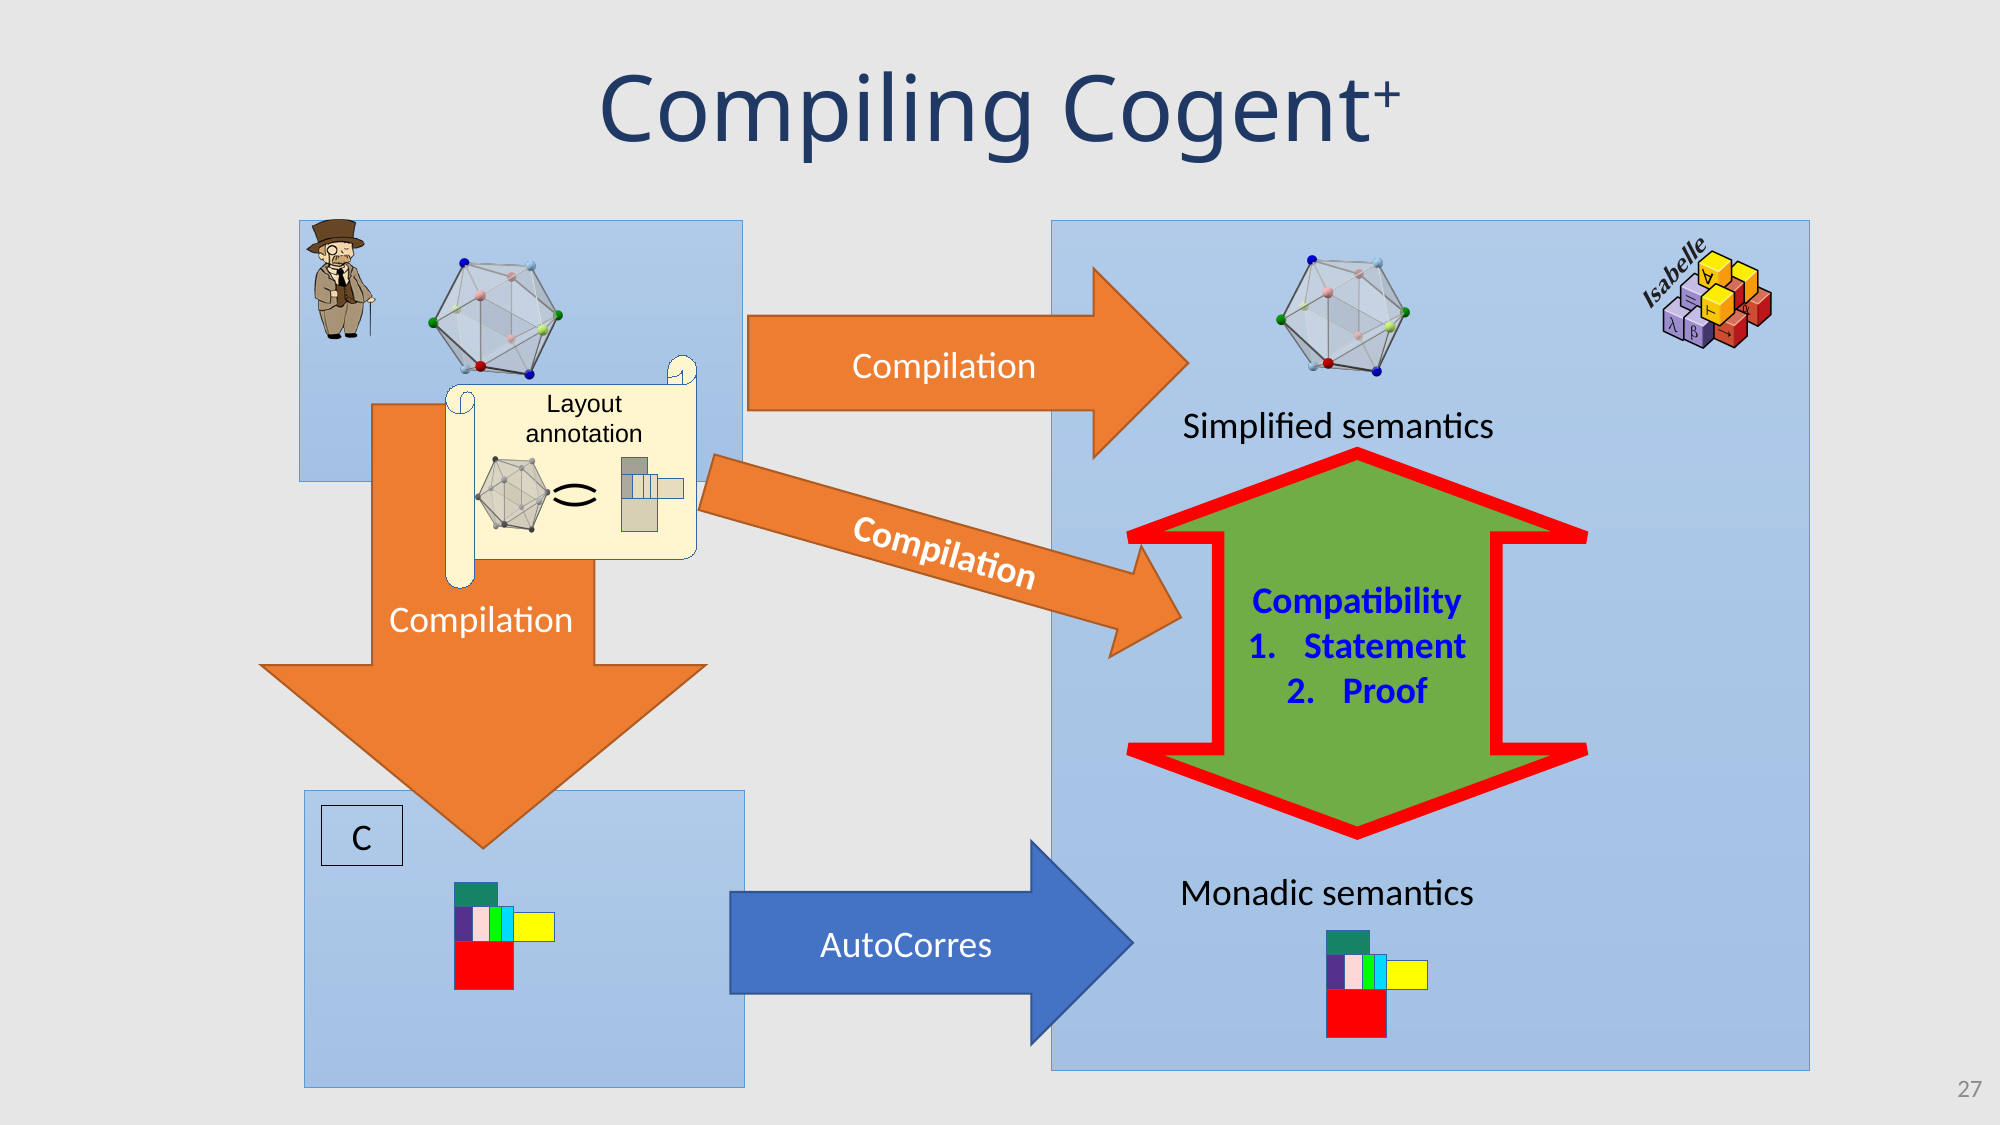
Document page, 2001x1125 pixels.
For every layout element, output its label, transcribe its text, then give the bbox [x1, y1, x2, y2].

text_box C [321, 805, 403, 866]
text_box [1051, 221, 1810, 1071]
picture [1276, 247, 1413, 385]
picture [292, 214, 390, 351]
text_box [445, 355, 697, 589]
text_box Monadic semantics [1165, 860, 1606, 921]
text_box Simplified semantics [1168, 393, 1549, 454]
title Compiling Cogent+ [137, 3, 1863, 221]
text_box Compatibility Statement Proof [1128, 454, 1587, 835]
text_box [1326, 930, 1428, 1038]
text_box [299, 221, 743, 482]
text_box [258, 647, 709, 850]
text_box [371, 403, 445, 587]
text_box Compilation [697, 453, 1183, 660]
text_box Compilation [747, 266, 1190, 461]
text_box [454, 882, 555, 990]
text_box AutoCorres [729, 838, 1135, 1047]
slide_number 27 [1547, 1057, 1998, 1118]
text_box [304, 790, 745, 1088]
picture [1643, 236, 1772, 349]
picture [428, 250, 566, 388]
text_box Compilation [332, 587, 631, 647]
